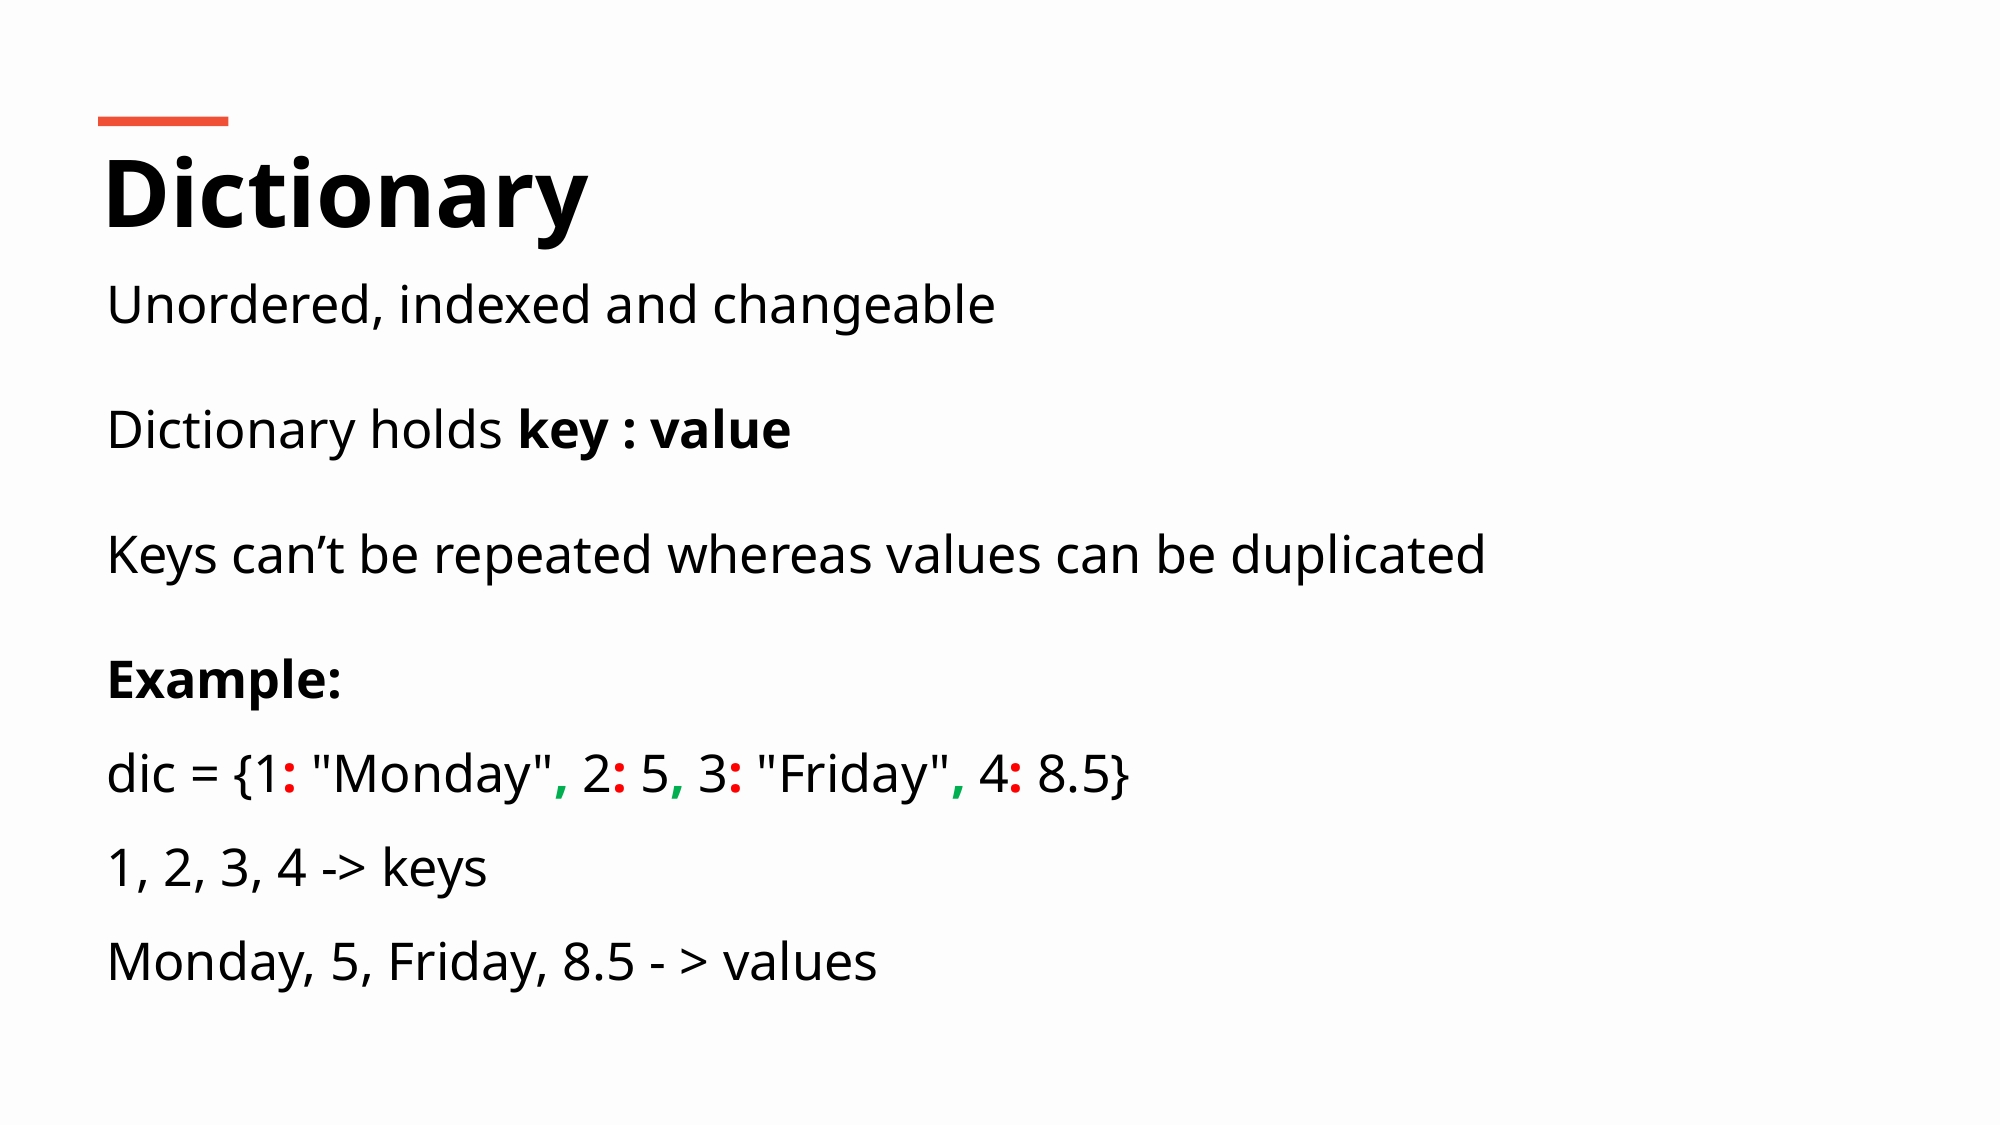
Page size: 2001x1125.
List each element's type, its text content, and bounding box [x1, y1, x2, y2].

text_box Dictionary [86, 126, 1914, 254]
text_box Unordered, indexed and changeable Dictionary holds key : value Keys can’t be repeated whereas values can be duplicated Example: dic = {1: "Monday", 2: 5, 3: "Friday", 4: 8.5} 1, 2, 3, 4 -> keys Monday, 5, Friday, 8.5 - > values [91, 264, 1914, 998]
text_box [96, 115, 231, 128]
